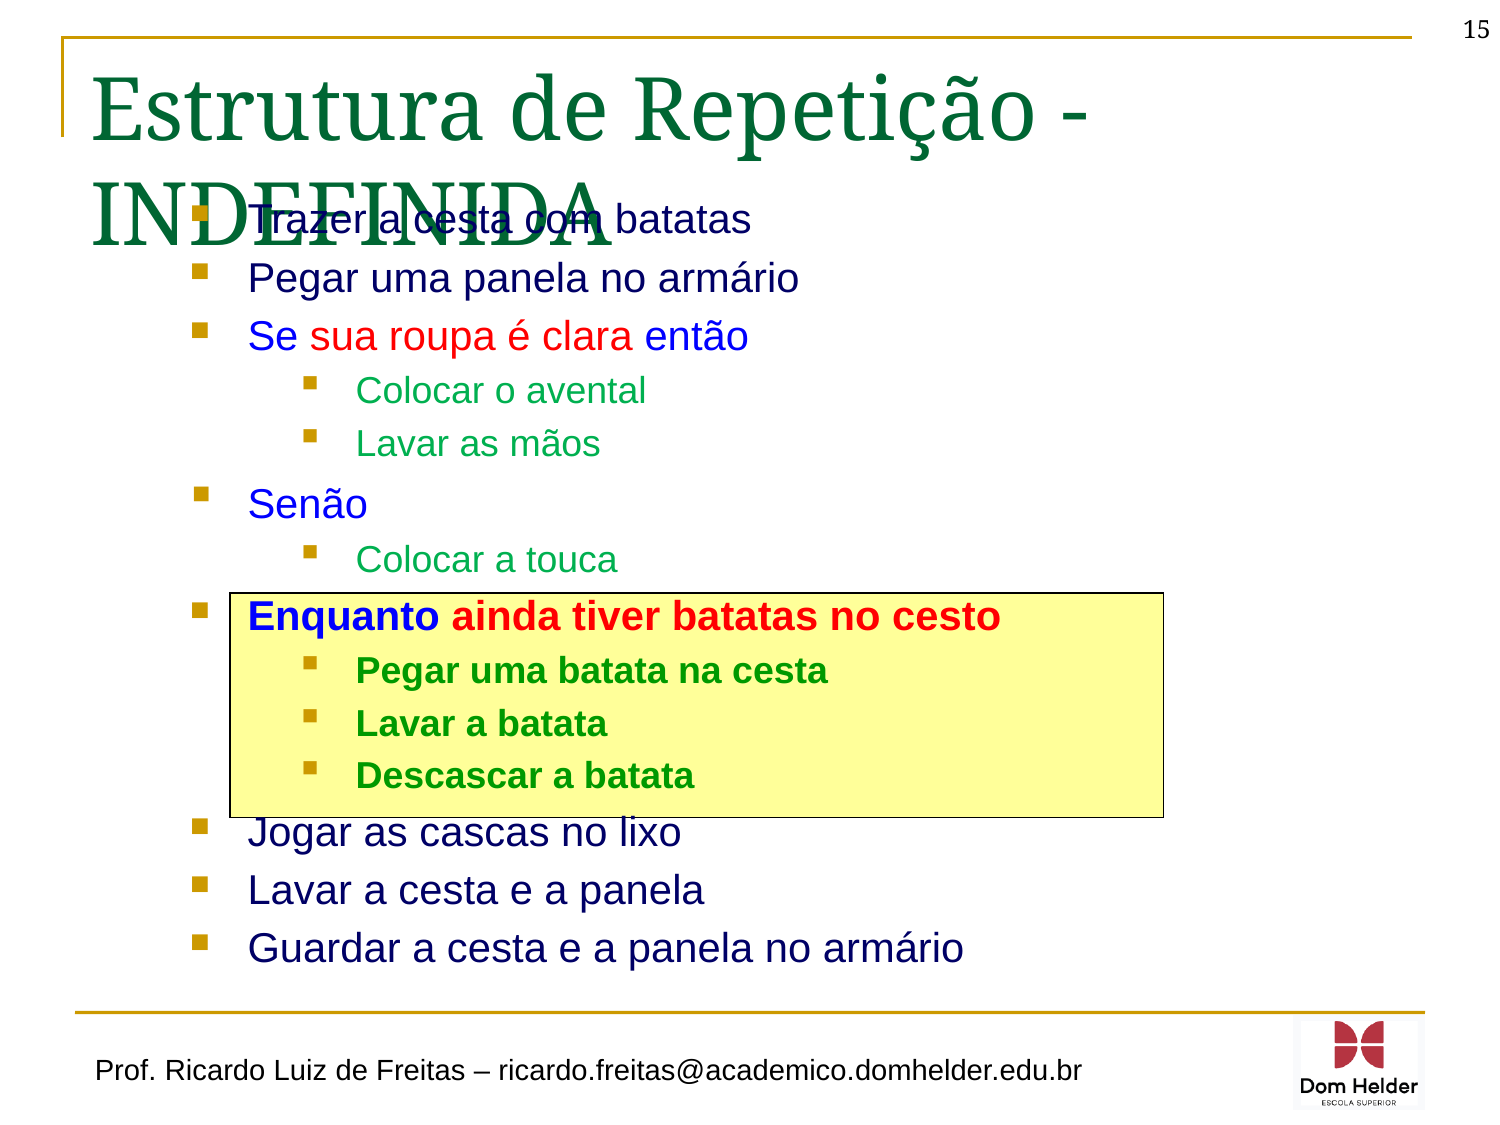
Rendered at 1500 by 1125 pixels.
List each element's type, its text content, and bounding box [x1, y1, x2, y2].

slide_number 15 [1392, 0, 1500, 45]
list Trazer a cesta com batatas Pegar uma panela no armário Se sua roupa é clara então Colocar o avental Lavar as mãos Senão Colocar a touca Enquanto ainda tiver batatas no cesto Pegar uma batata na cesta Lavar a batata Descascar a batata Jogar as cascas no lixo Lavar a cesta e a panela Guardar a cesta e a panela no armário [64, 184, 1415, 928]
title Estrutura de Repetição - INDEFINIDA [75, 45, 1500, 233]
picture [1293, 1015, 1425, 1110]
